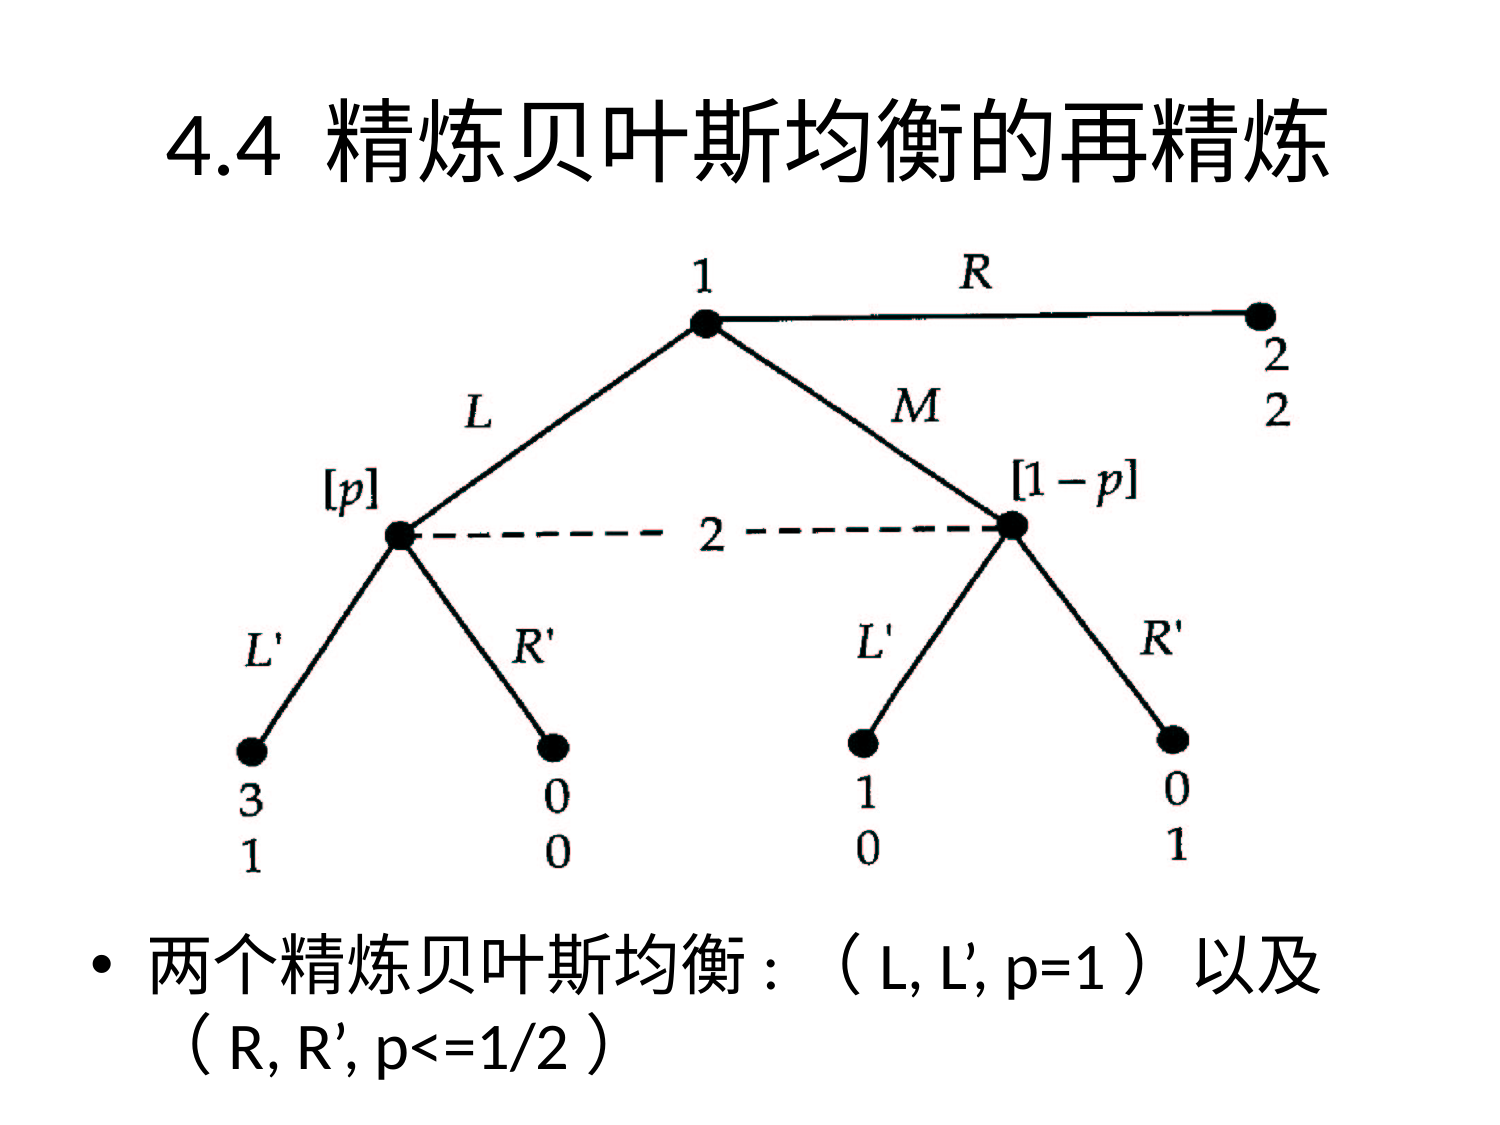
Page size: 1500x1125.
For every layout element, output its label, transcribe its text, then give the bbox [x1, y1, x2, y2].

list 两个精炼贝叶斯均衡:（L, L’, p=1）以及（R, R’, p<=1/2） [74, 262, 1426, 1125]
picture [216, 226, 1301, 888]
title 4.4 精炼贝叶斯均衡的再精炼 [74, 44, 1426, 233]
